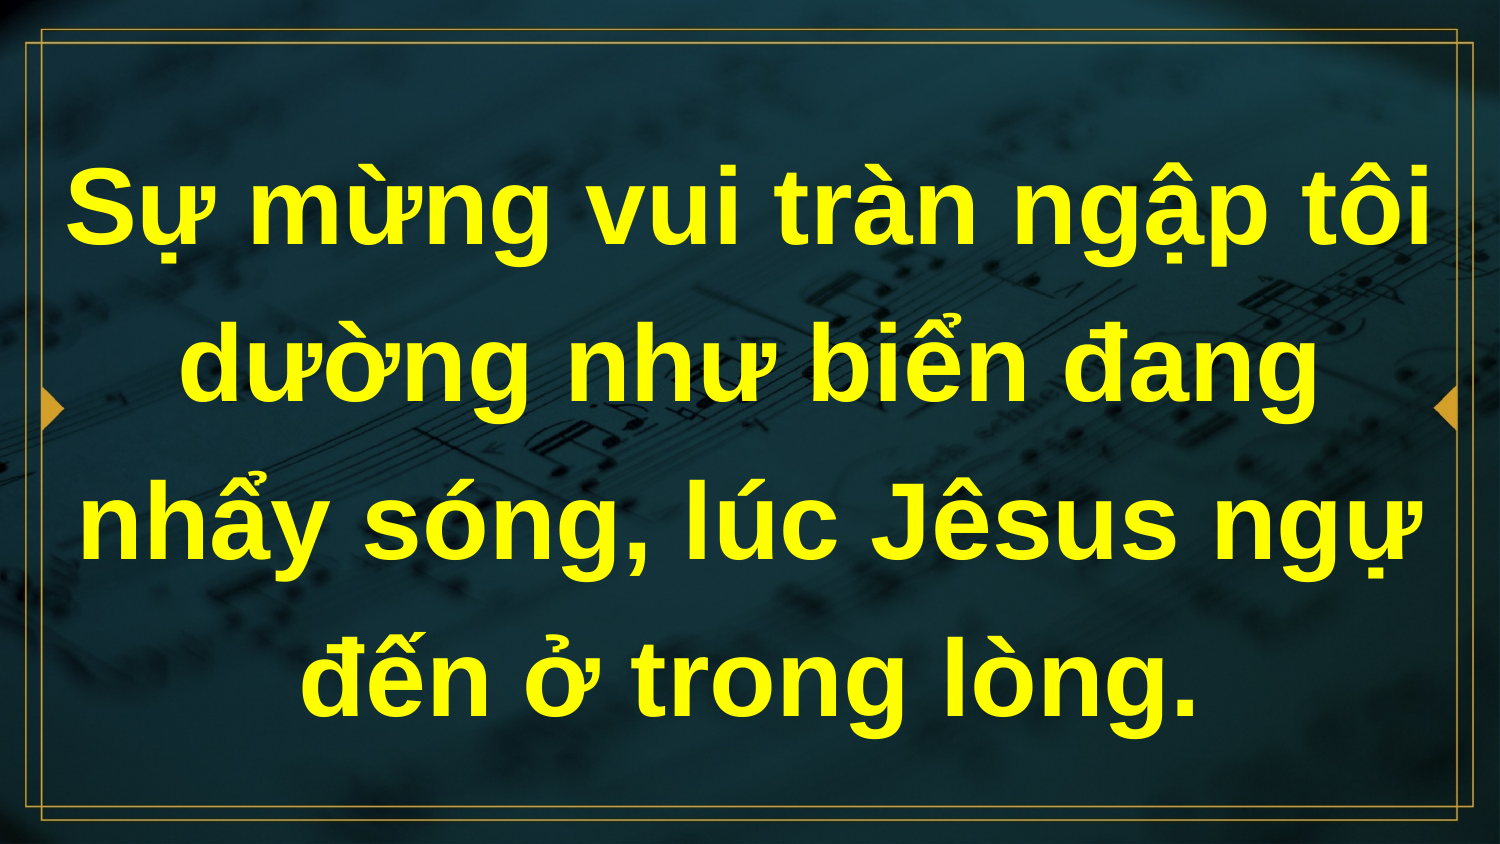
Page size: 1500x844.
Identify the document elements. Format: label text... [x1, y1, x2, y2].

picture [0, 0, 1500, 844]
title Sự mừng vui tràn ngập tôi dường như biển đang nhẩy sóng, lúc Jêsus ngự đến ở trong lòng. [41, 40, 1459, 808]
